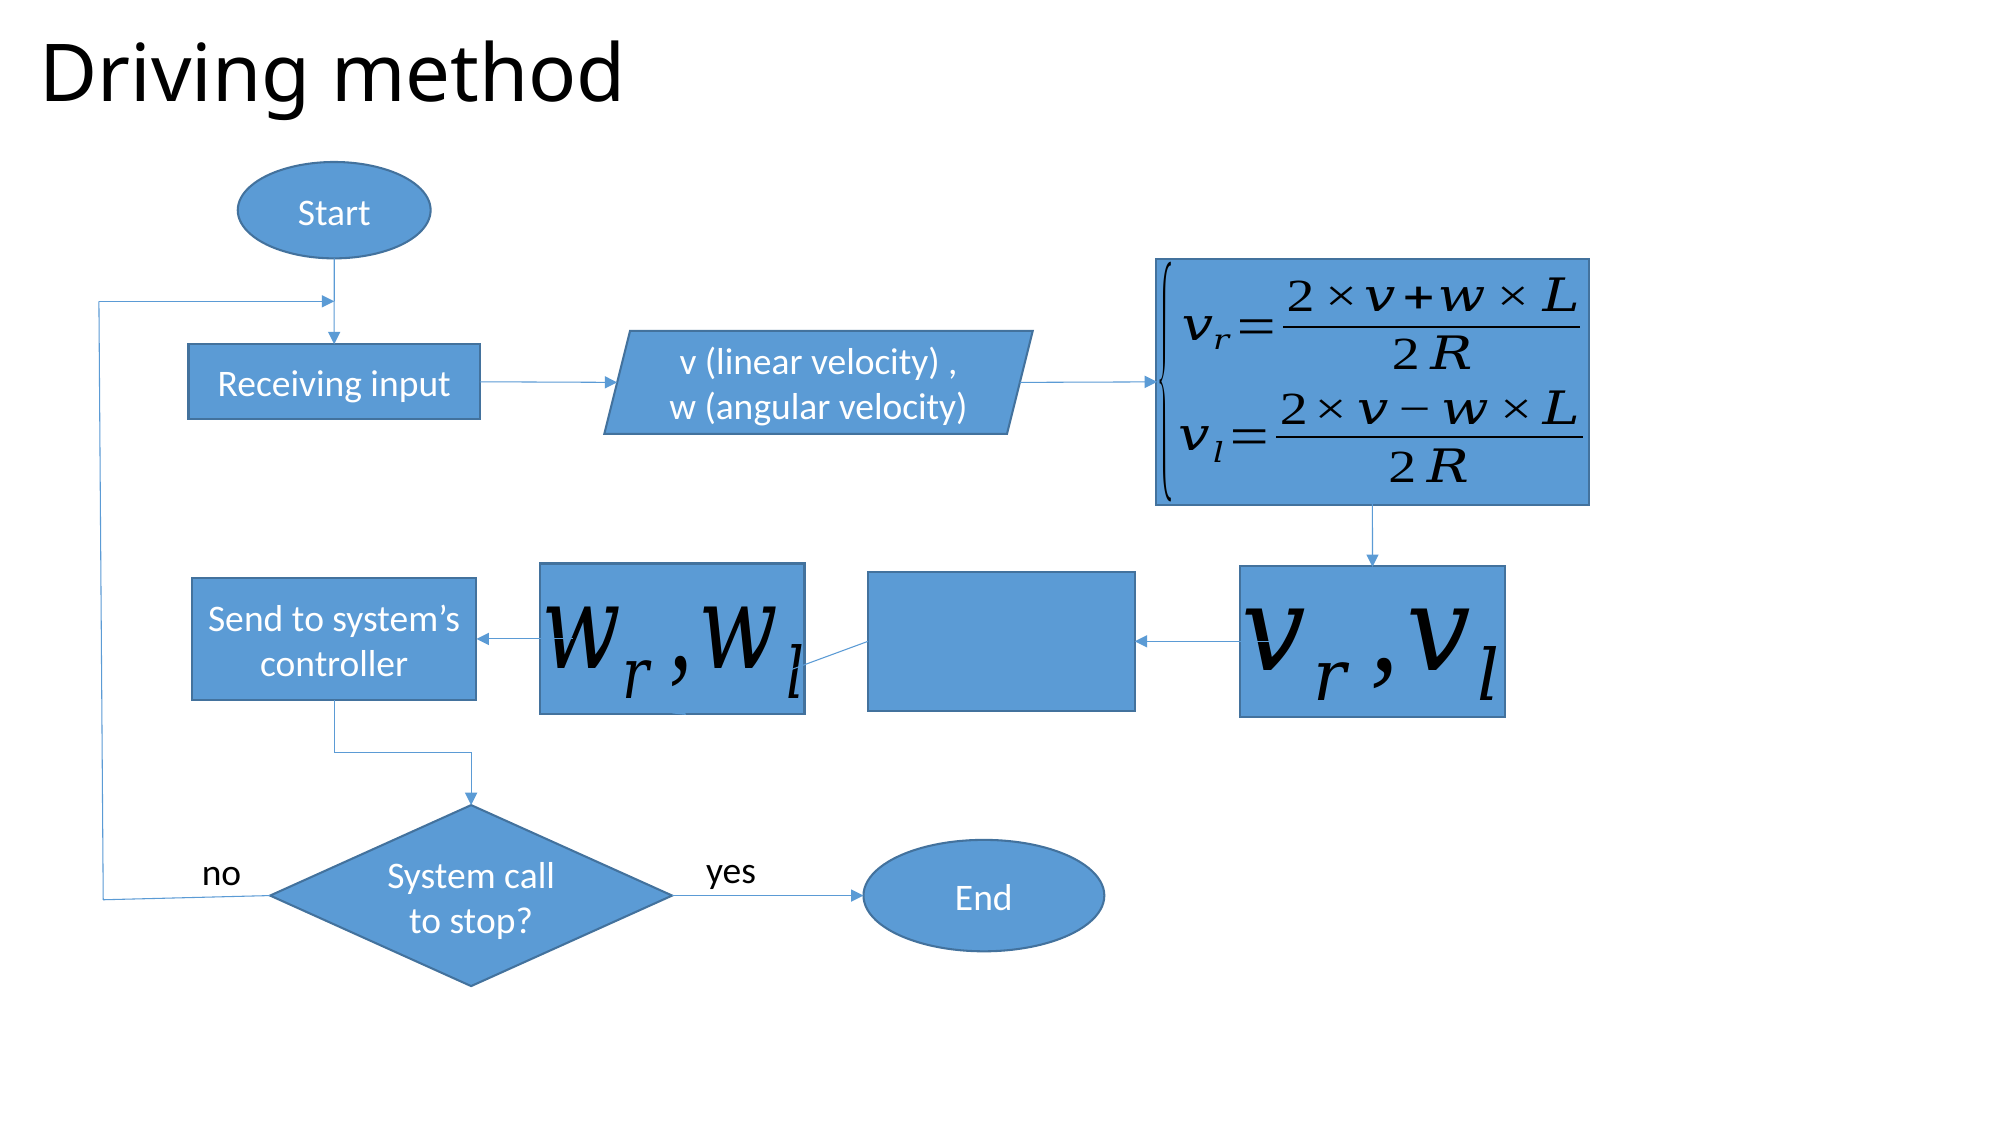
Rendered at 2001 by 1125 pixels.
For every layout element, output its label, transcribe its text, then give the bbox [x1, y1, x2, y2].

text_box no [187, 840, 257, 895]
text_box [103, 895, 271, 900]
text_box v (linear velocity) , w (angular velocity) [602, 329, 1035, 435]
text_box Send to system’s controller [191, 577, 477, 701]
text_box yes [691, 839, 772, 895]
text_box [350, 683, 456, 821]
text_box End [862, 838, 1106, 953]
text_box Start [236, 160, 432, 260]
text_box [771, 638, 868, 642]
title Driving method [24, 21, 644, 130]
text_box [98, 302, 104, 900]
text_box Receiving input [187, 343, 481, 420]
text_box System call to stop? [268, 804, 674, 988]
